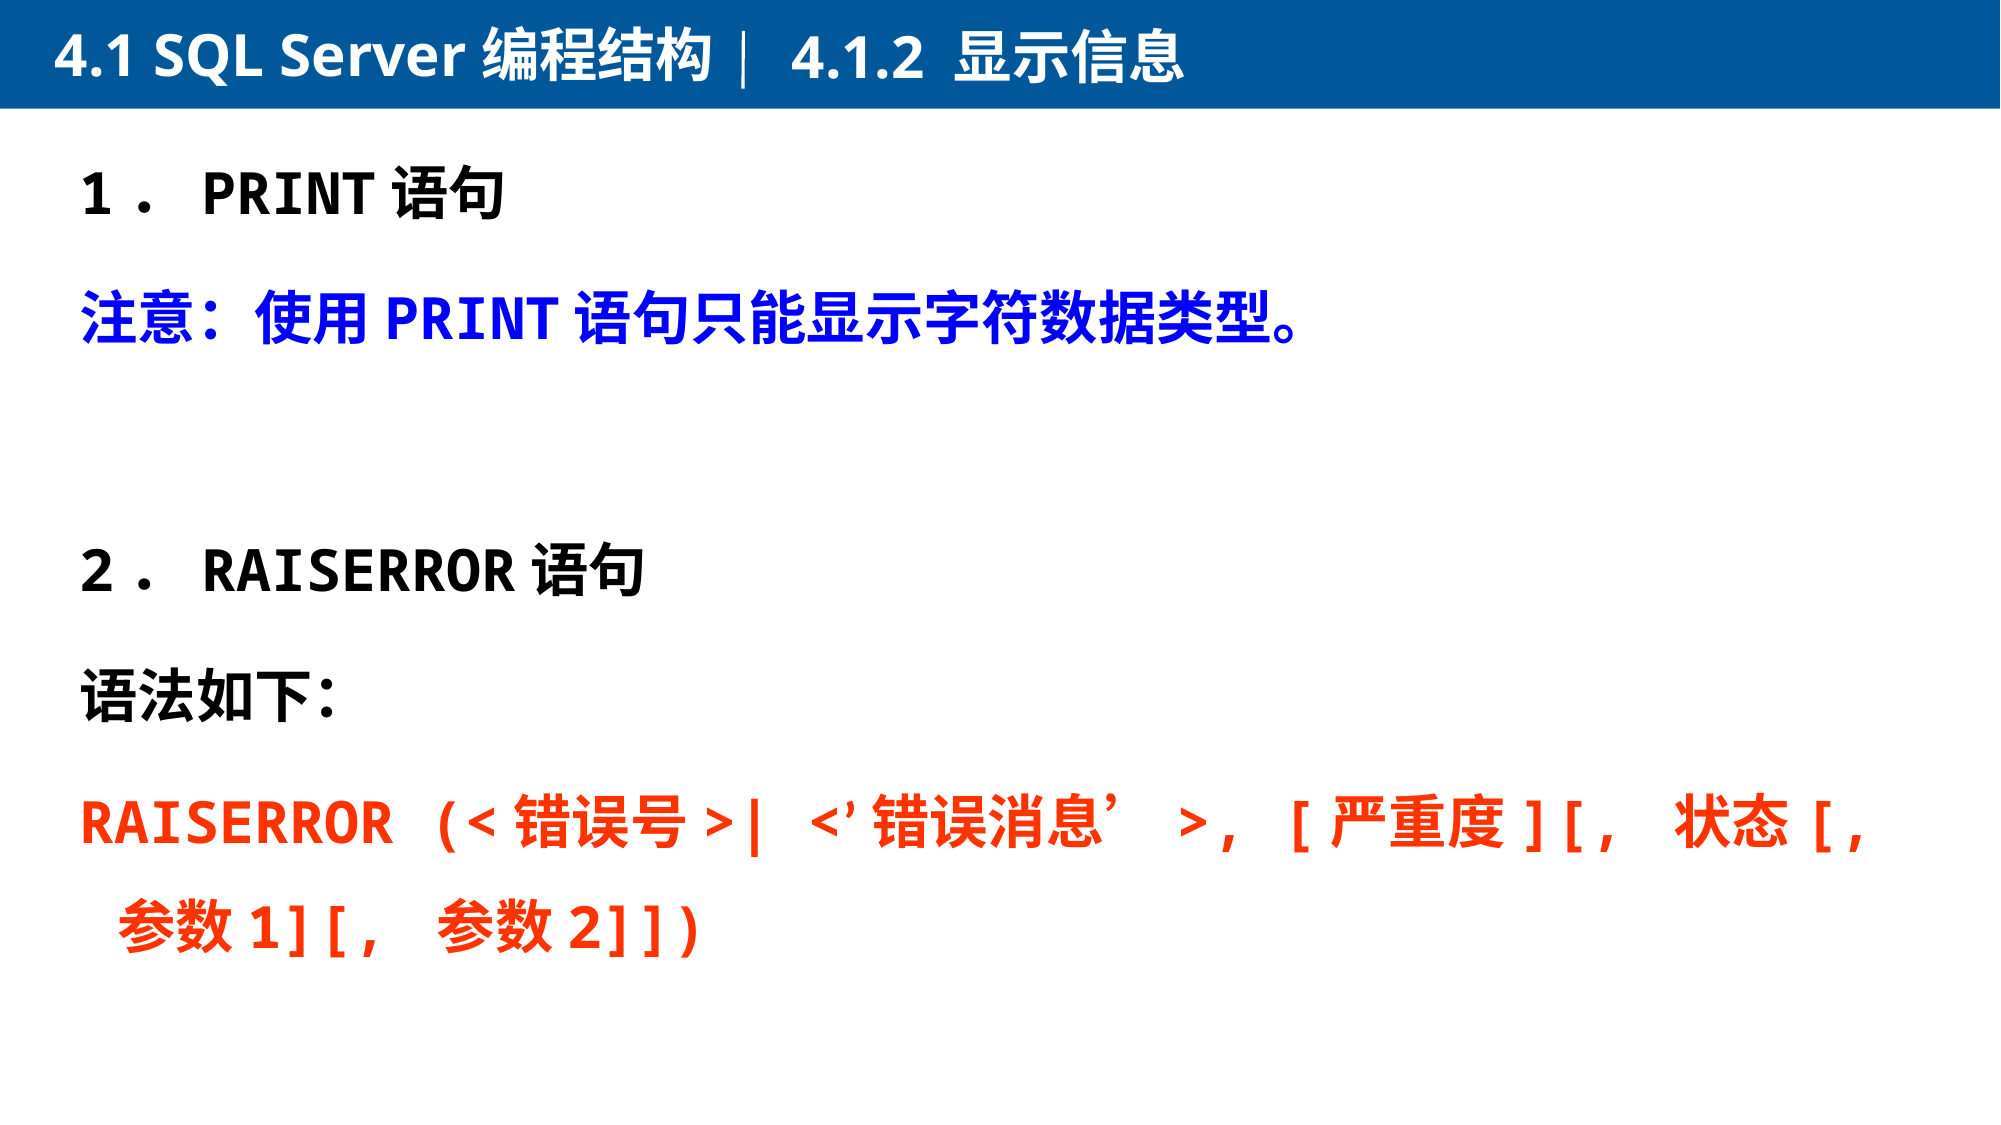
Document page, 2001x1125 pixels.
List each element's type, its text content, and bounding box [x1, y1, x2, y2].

text_box 4.1.2 显示信息 [777, 12, 2000, 168]
text_box 1．PRINT语句 注意：使用PRINT语句只能显示字符数据类型。 2．RAISERROR语句 语法如下： RAISERROR (<错误号>| <’错误消息’>, [严重度][, 状态[, 参数1][, 参数2]]) [64, 113, 1932, 856]
text_box [0, 0, 2000, 109]
text_box 4.1 SQL Server编程结构 [40, 10, 870, 96]
